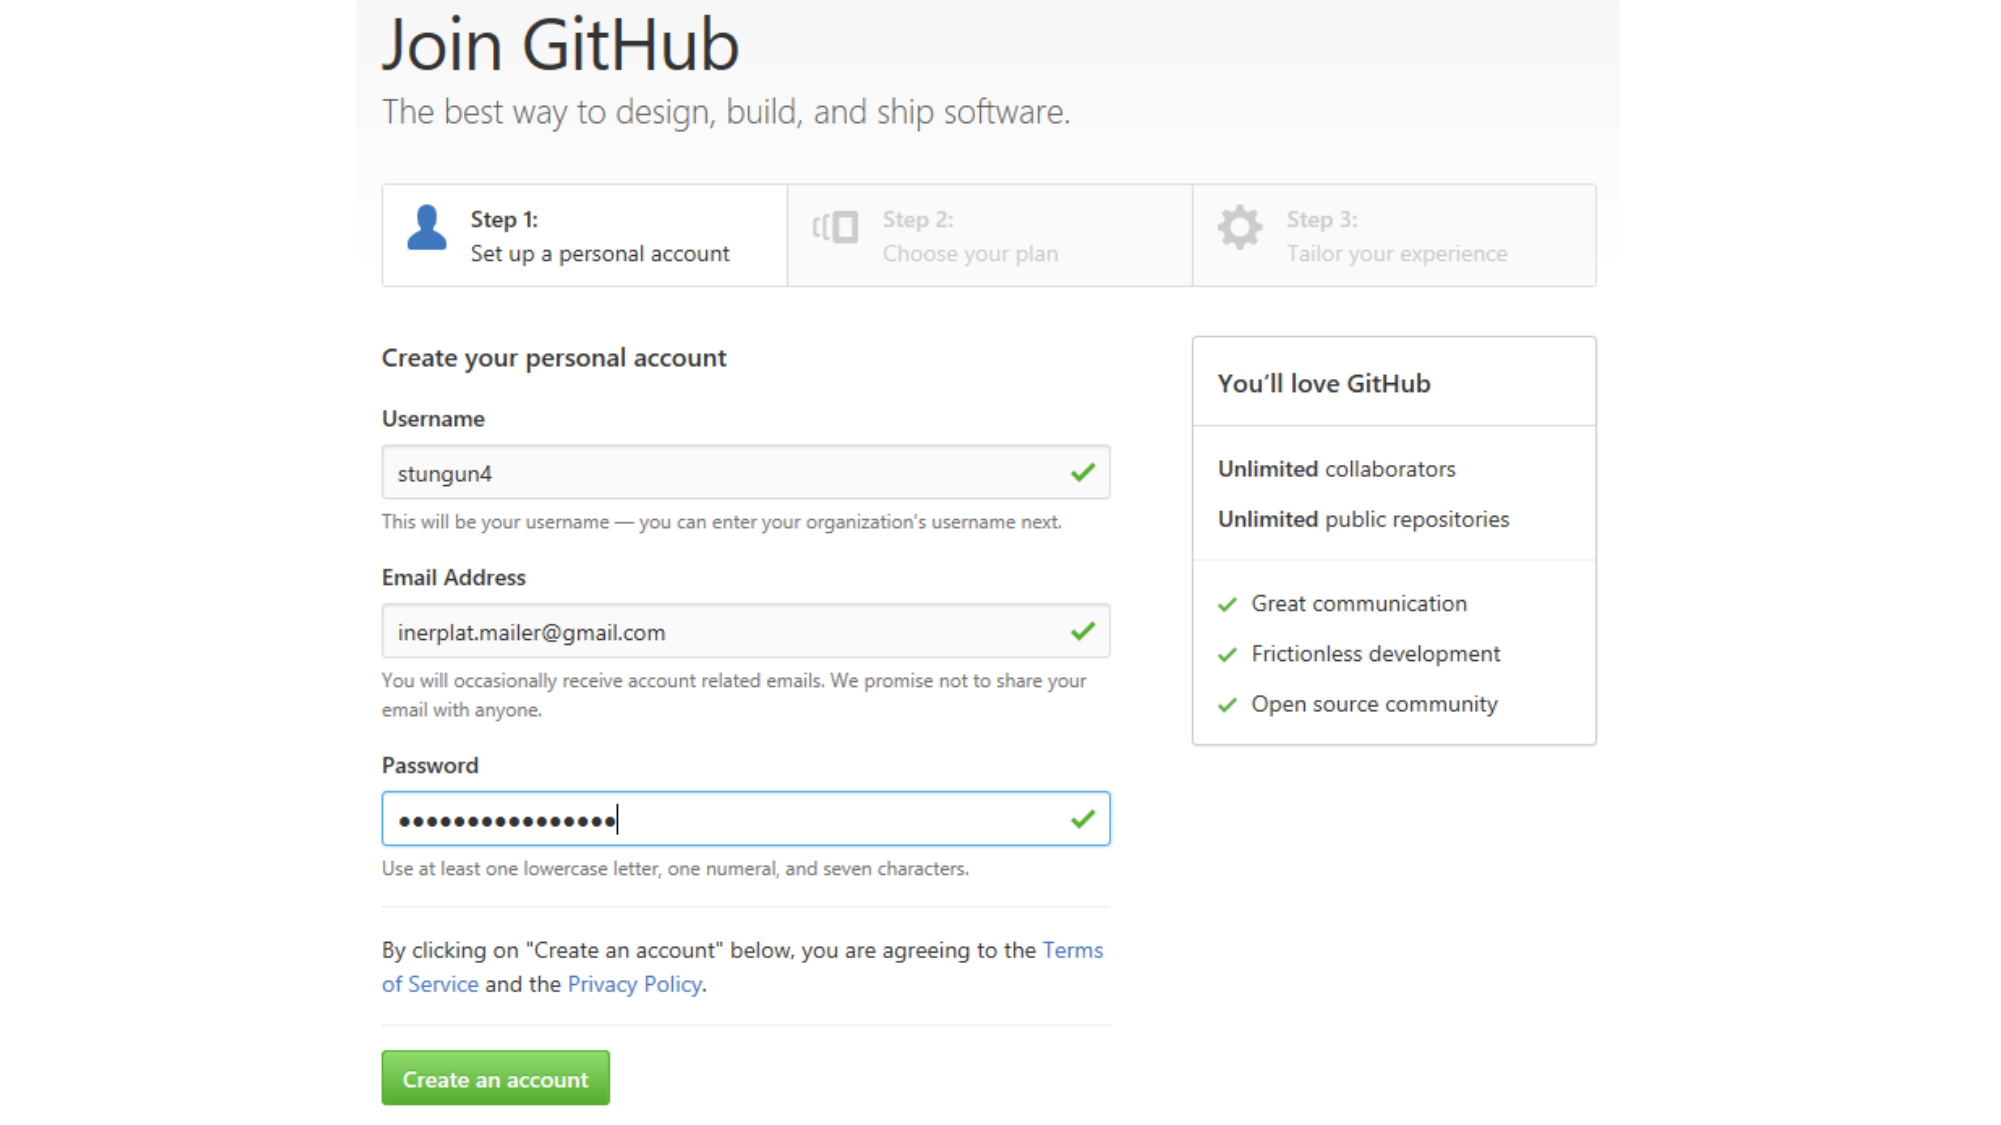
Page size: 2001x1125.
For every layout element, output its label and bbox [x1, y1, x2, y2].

picture [356, 0, 1620, 1125]
